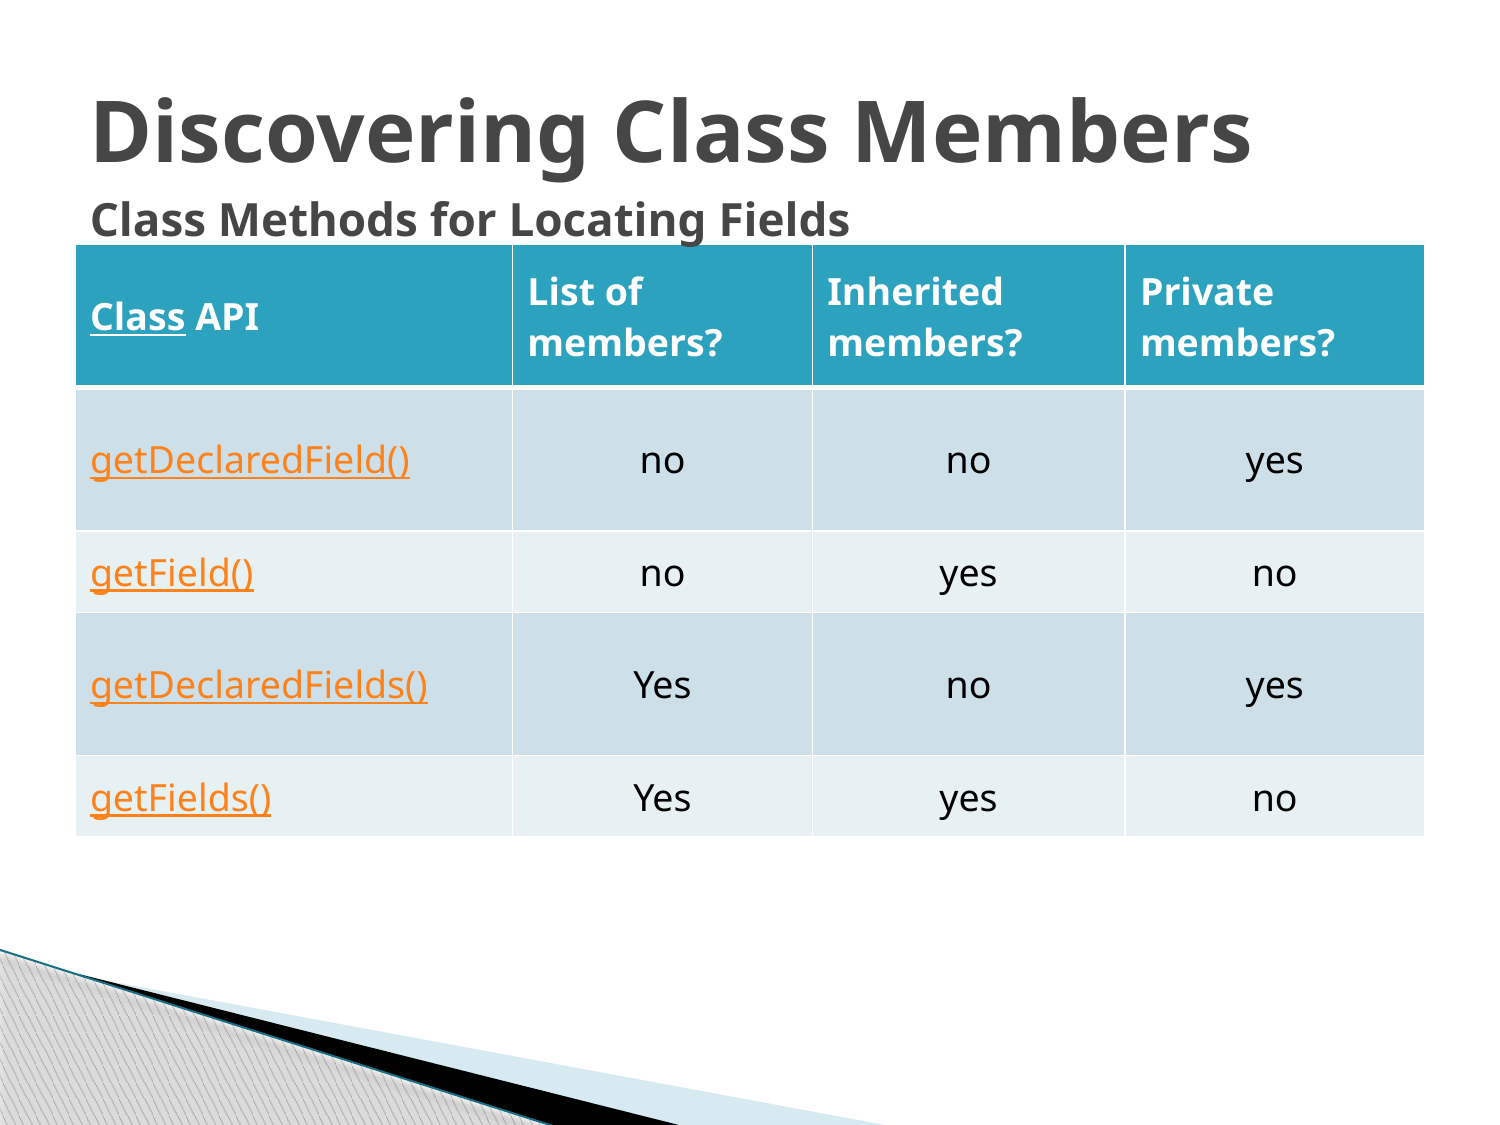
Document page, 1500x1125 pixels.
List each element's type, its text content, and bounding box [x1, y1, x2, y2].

table_cell yes [813, 532, 1124, 612]
table_cell getFields() [76, 756, 512, 836]
table_cell no [813, 390, 1124, 530]
table_cell Yes [513, 613, 812, 755]
table_cell no [1126, 532, 1424, 612]
table_cell yes [1126, 613, 1424, 755]
table_cell getField() [76, 532, 512, 612]
table_cell no [513, 390, 812, 530]
table_cell getDeclaredField() [76, 390, 512, 530]
table_header List of members? [513, 275, 812, 385]
table_header Class API [76, 275, 512, 385]
table_cell no [1126, 756, 1424, 836]
table_header Private members? [1126, 275, 1424, 385]
table_cell no [513, 532, 812, 612]
table_cell yes [1126, 390, 1424, 530]
title Discovering Class Members Class Methods for Locating Fields [75, 45, 1425, 275]
table_header Inherited members? [813, 275, 1124, 385]
table_cell no [813, 613, 1124, 755]
table_cell Yes [513, 756, 812, 836]
table_cell getDeclaredFields() [76, 613, 512, 755]
table_cell yes [813, 756, 1124, 836]
